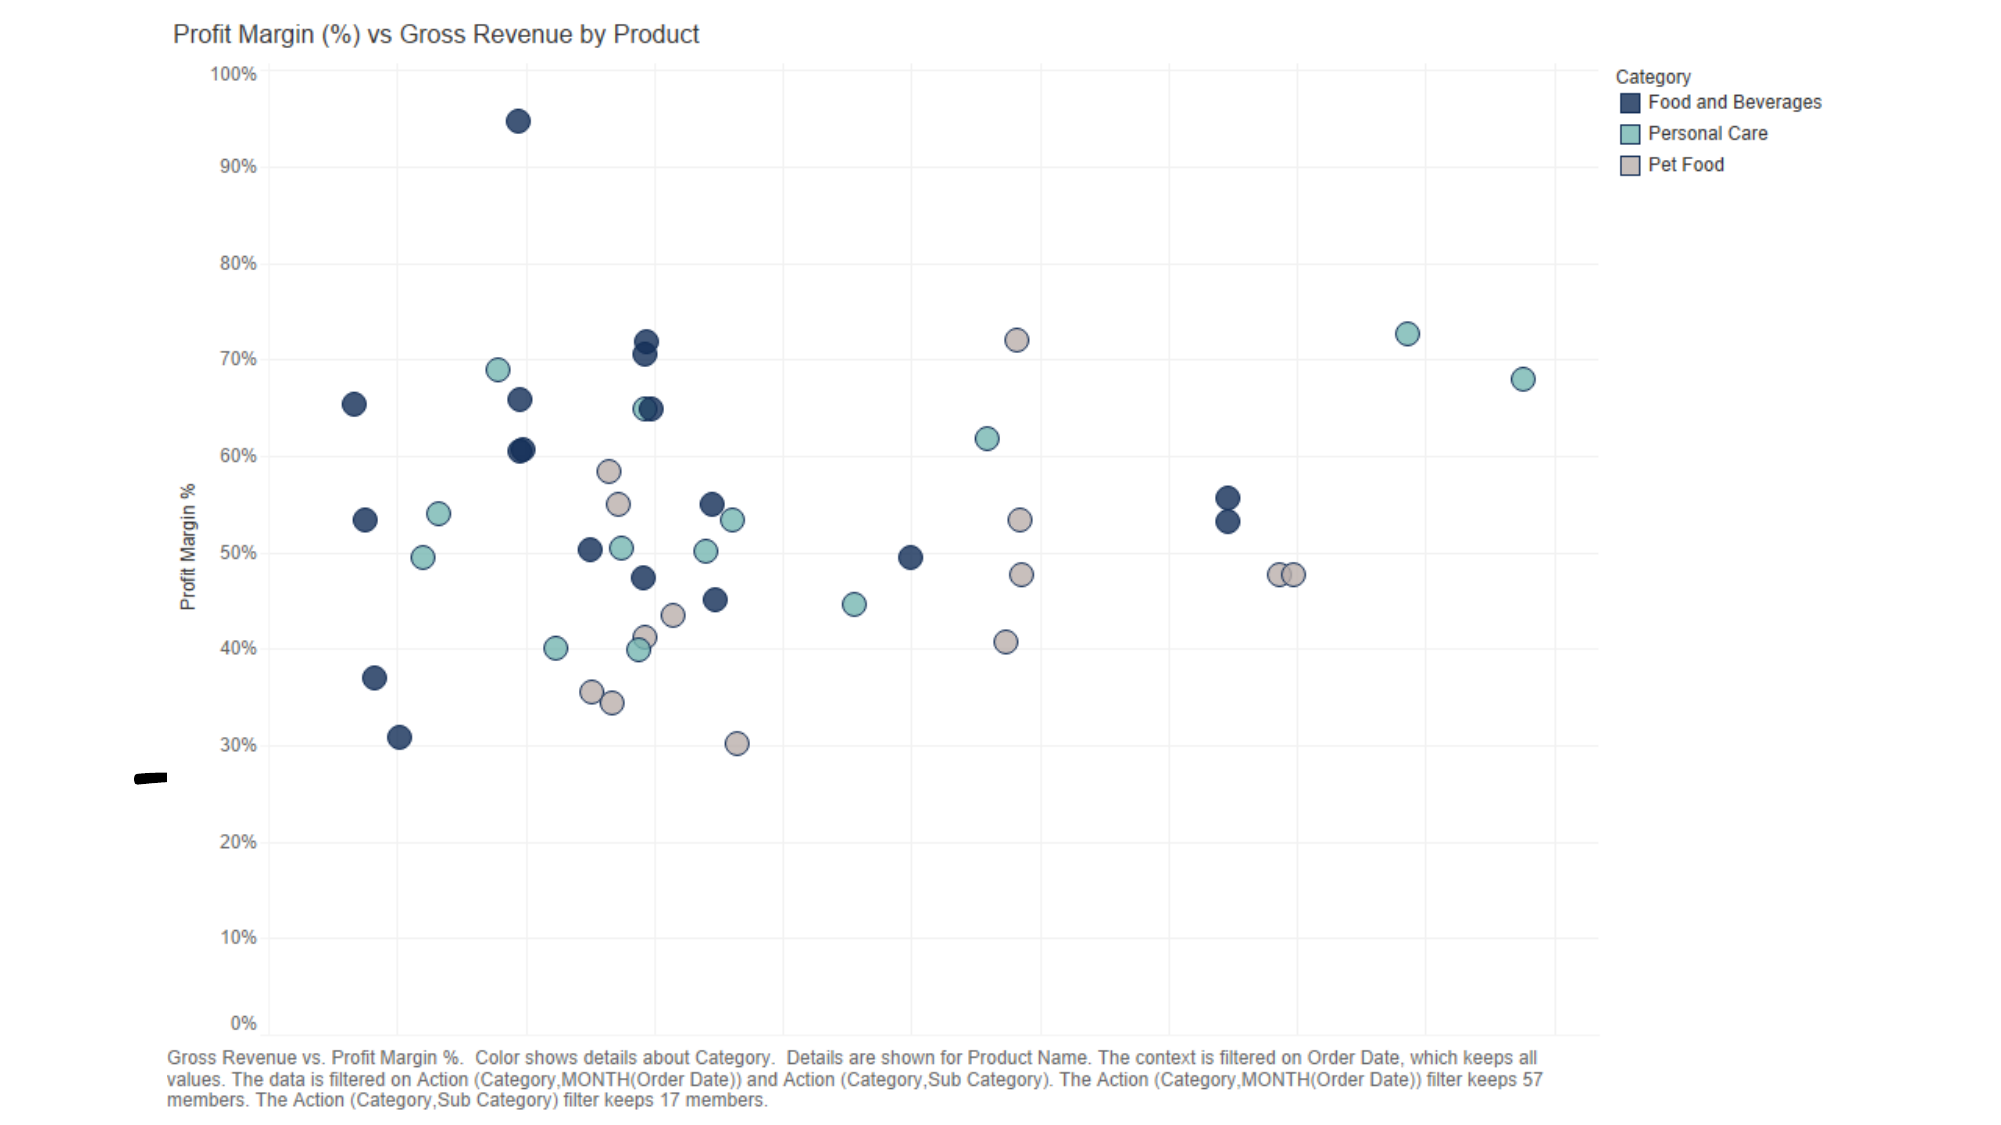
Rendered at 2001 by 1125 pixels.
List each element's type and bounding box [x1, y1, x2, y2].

picture [167, 12, 1833, 1113]
